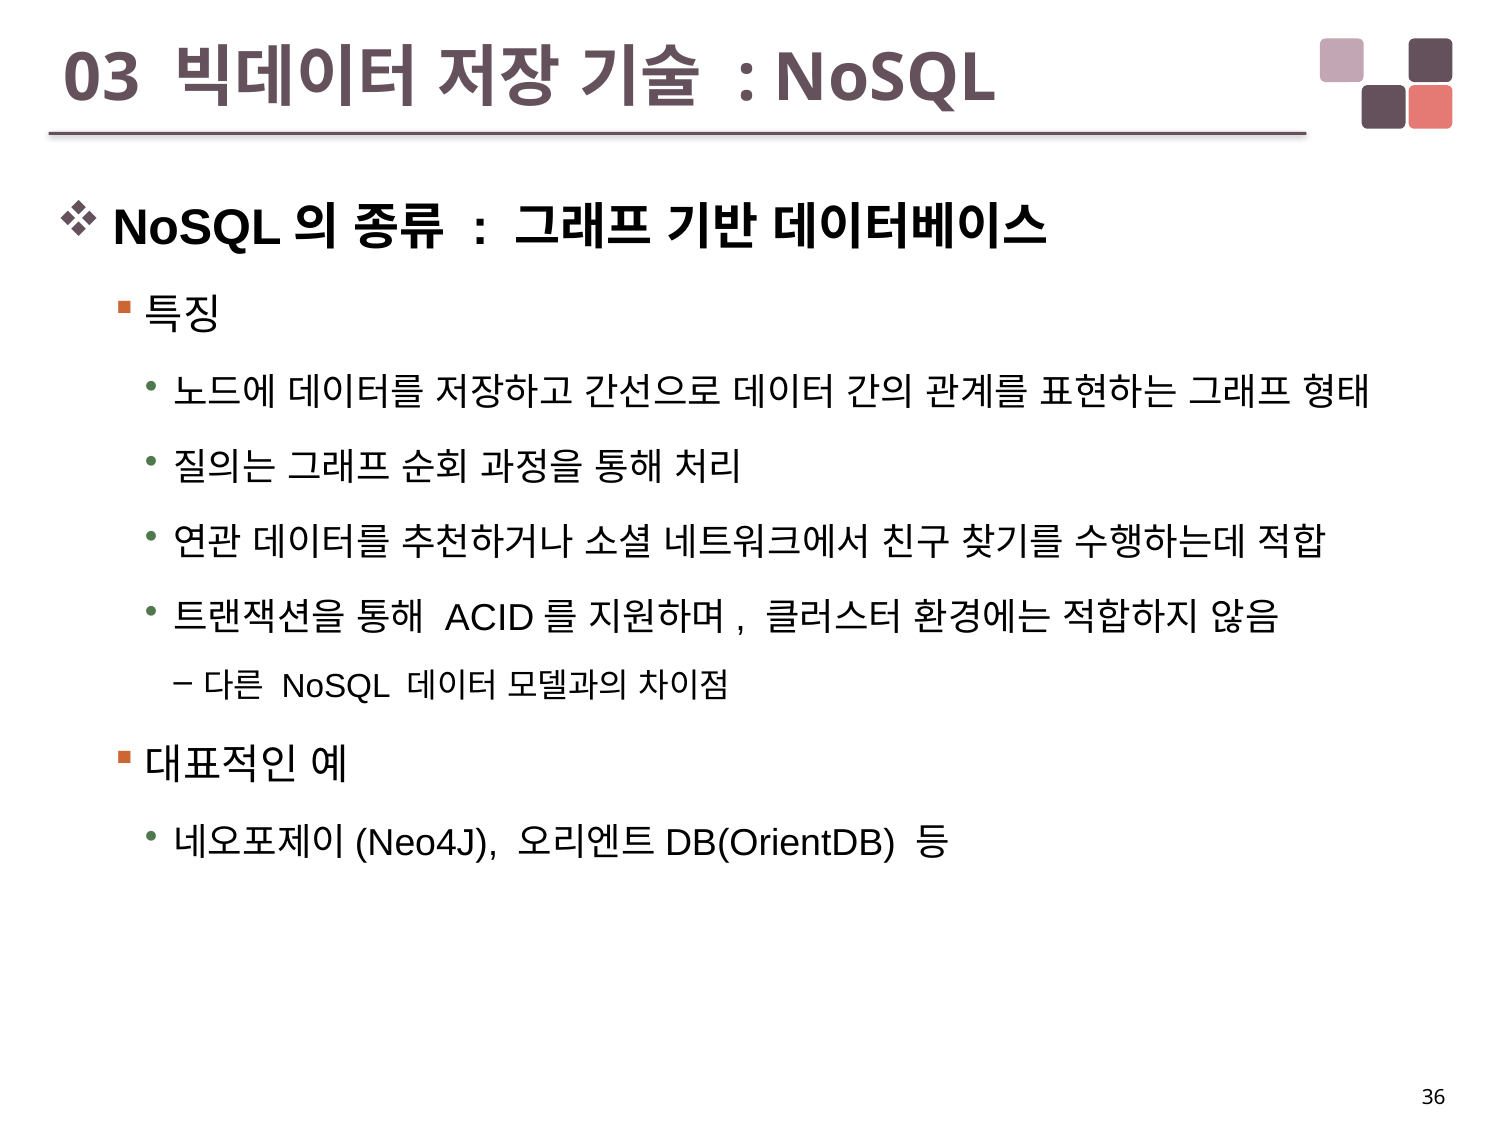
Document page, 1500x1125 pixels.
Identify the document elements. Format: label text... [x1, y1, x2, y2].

title 03 빅데이터 저장 기술 : NoSQL [48, 25, 1459, 123]
list NoSQL의 종류 : 그래프 기반 데이터베이스 특징 노드에 데이터를 저장하고 간선으로 데이터 간의 관계를 표현하는 그래프 형태 질의는 그래프 순회 과정을 통해 처리 연관 데이터를 추천하거나 소셜 네트워크에서 친구 찾기를 수행하는데 적합 트랜잭션을 통해 ACID를 지원하며, 클러스터 환경에는 적합하지 않음 다른 NoSQL 데이터 모델과의 차이점 대표적인 예 네오포제이(Neo4J), 오리엔트DB(OrientDB) 등 [41, 187, 1489, 1097]
